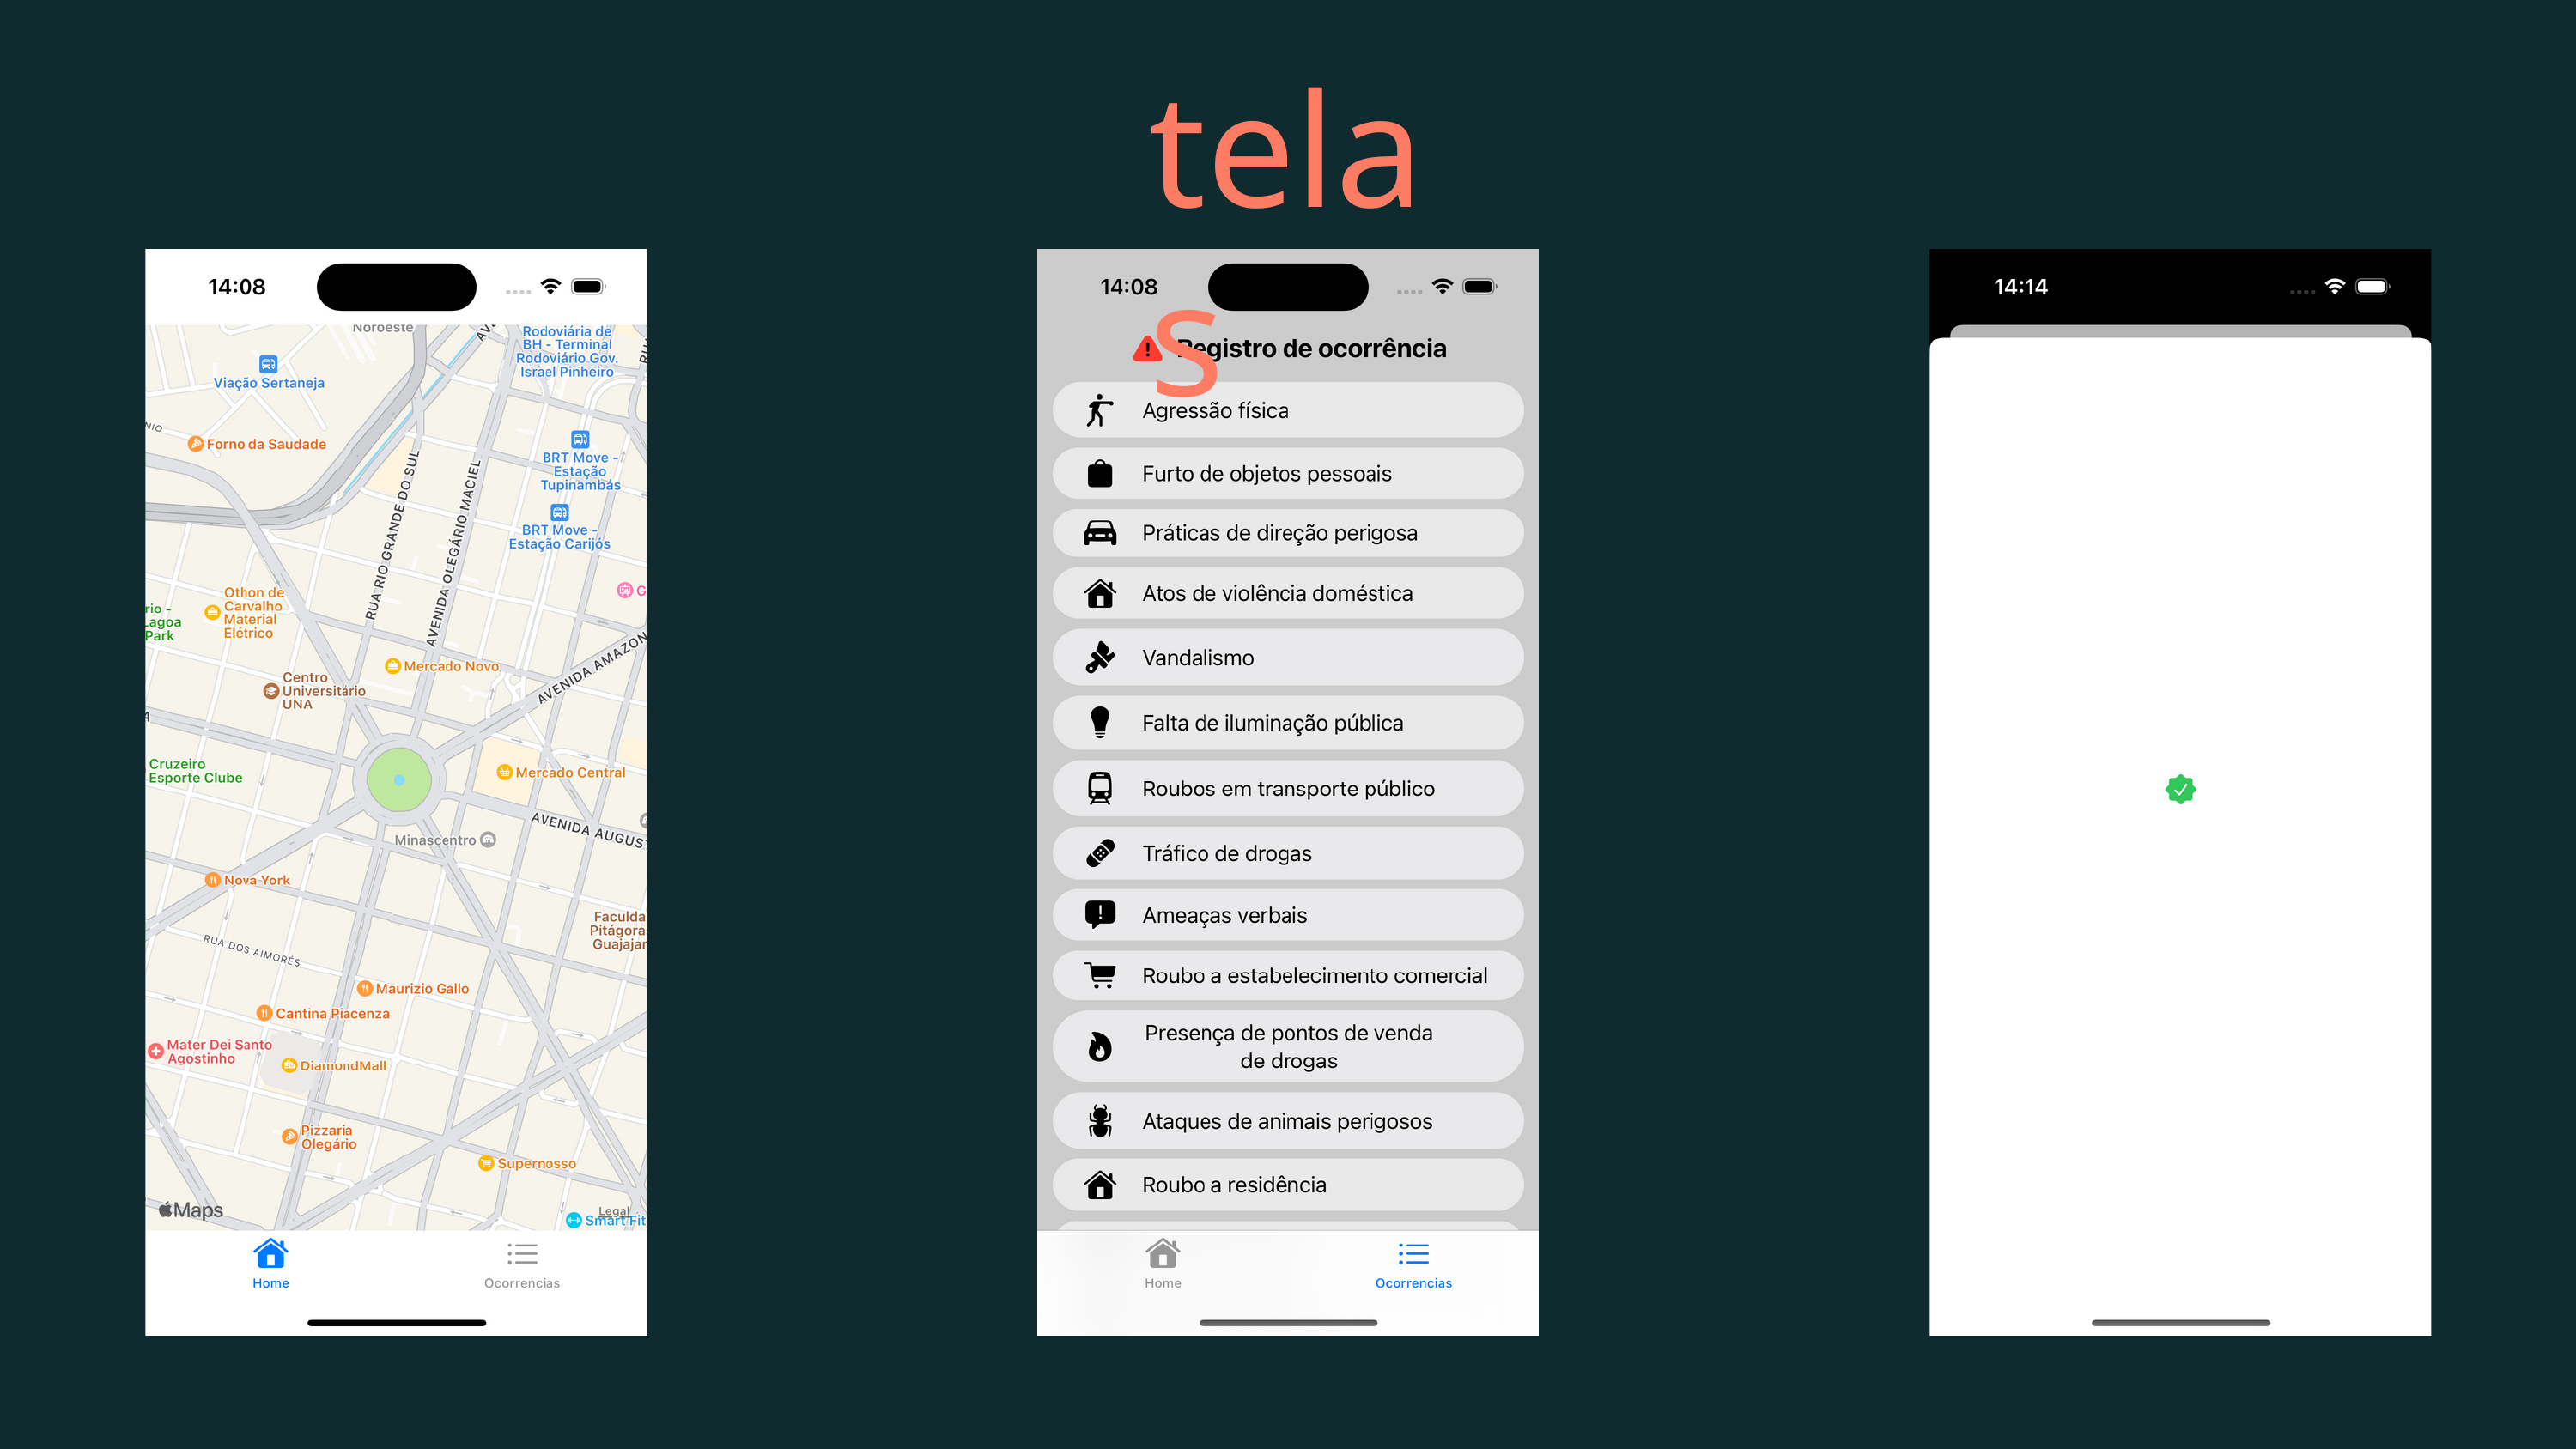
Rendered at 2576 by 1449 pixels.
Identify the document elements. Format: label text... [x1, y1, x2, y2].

text_box telas [1150, 49, 1426, 427]
text_box [1037, 249, 1540, 1336]
text_box [145, 249, 647, 1336]
text_box [1929, 249, 2432, 1336]
